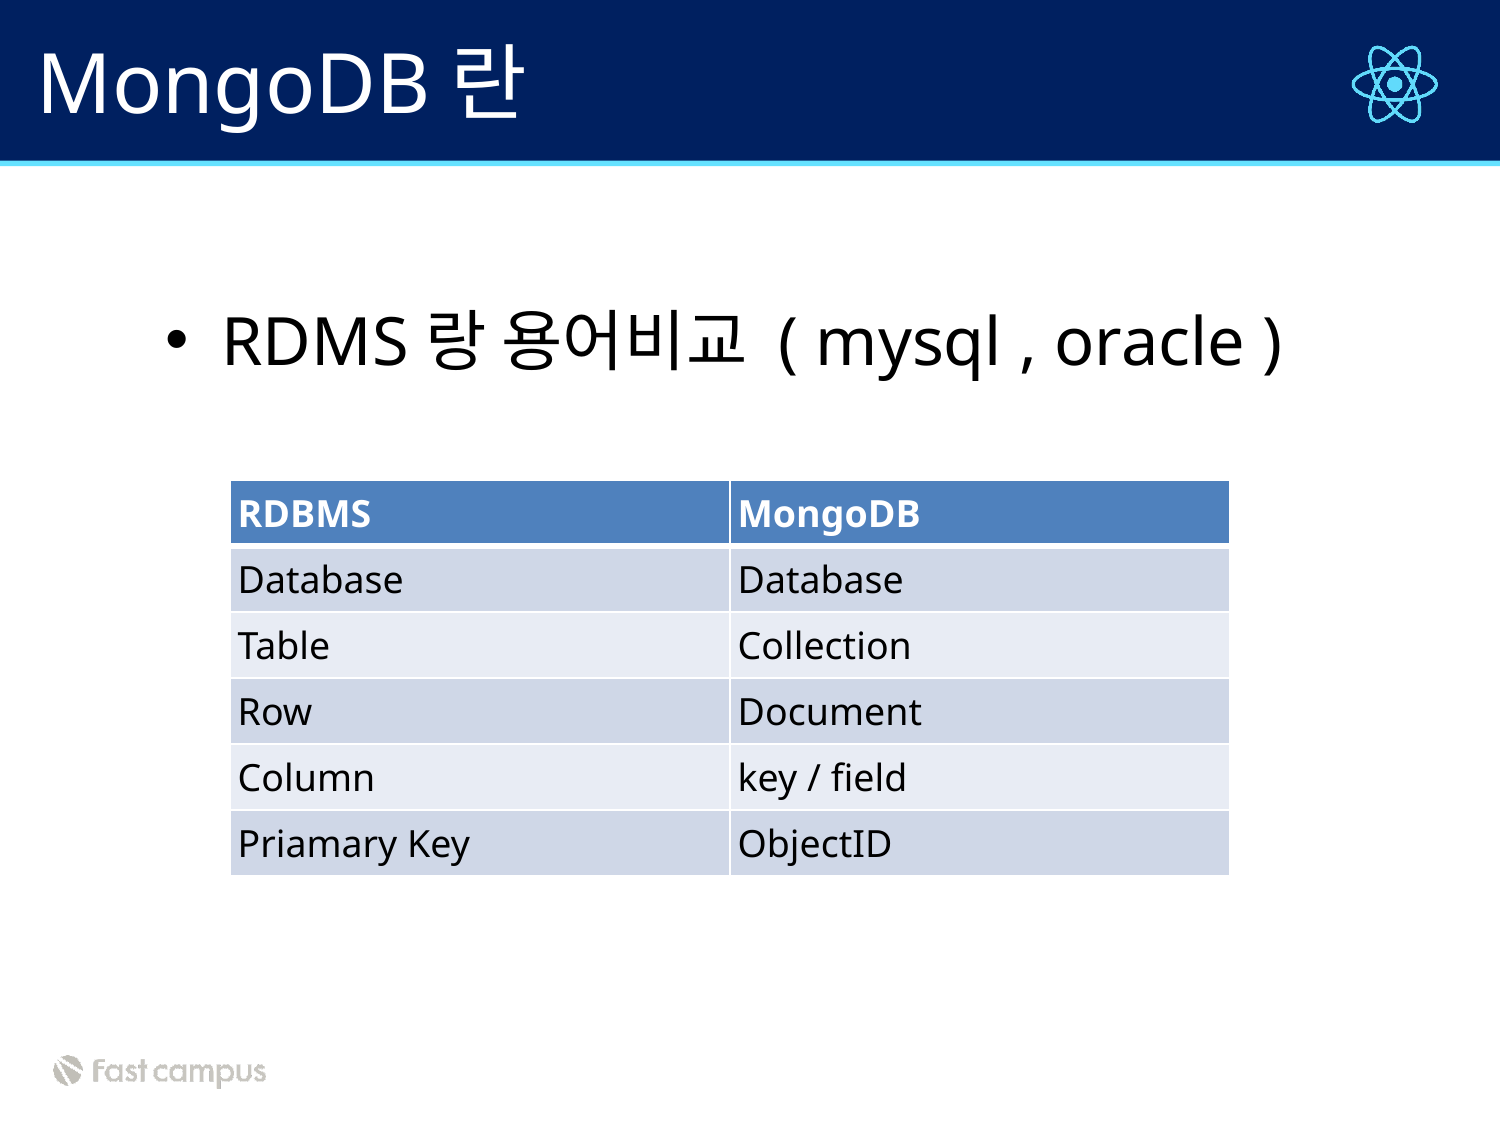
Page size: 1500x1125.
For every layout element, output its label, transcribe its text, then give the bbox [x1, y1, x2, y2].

picture [1380, 36, 1444, 135]
list RDMS랑 용어비교 ( mysql , oracle ) [157, 290, 1343, 953]
table_cell Priamary Key [231, 811, 729, 875]
table_cell ObjectID [731, 811, 1229, 875]
table_header RDBMS [231, 481, 729, 543]
title MongoDB란 [28, 0, 1380, 175]
table_cell Database [731, 549, 1229, 611]
table_cell Document [731, 679, 1229, 743]
table_cell Column [231, 745, 729, 809]
table_header MongoDB [731, 481, 1229, 543]
table_cell Table [231, 613, 729, 677]
picture [53, 1046, 266, 1094]
table_cell key / field [731, 745, 1229, 809]
table_cell Row [231, 679, 729, 743]
table_cell Database [231, 549, 729, 611]
table_cell Collection [731, 613, 1229, 677]
